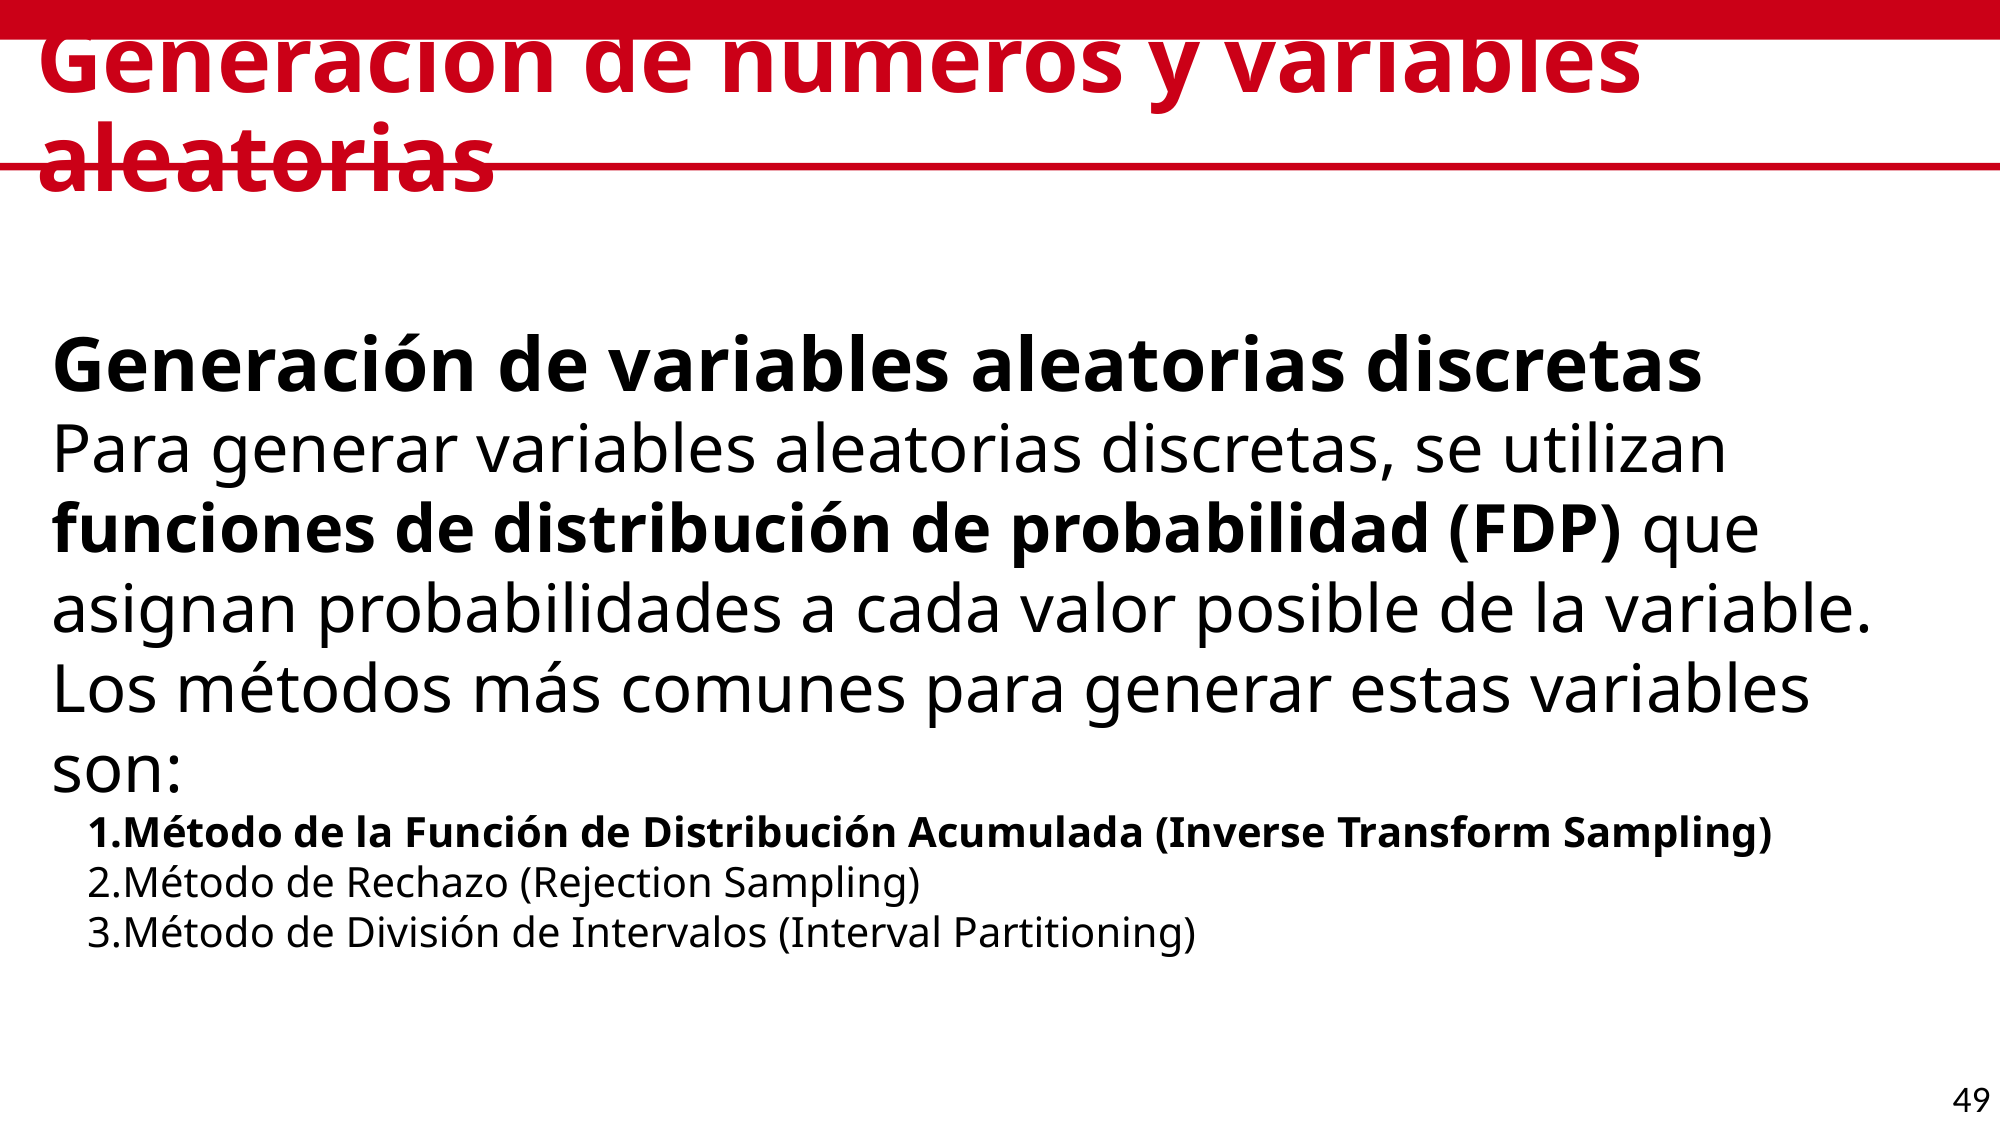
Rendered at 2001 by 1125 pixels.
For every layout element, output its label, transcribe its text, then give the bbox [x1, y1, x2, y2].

title Generación de números y variables aleatorias [36, 57, 1964, 168]
subtitle Generación de variables aleatorias discretas Para generar variables aleatorias discretas, se utilizan funciones de distribución de probabilidad (FDP) que asignan probabilidades a cada valor posible de la variable. Los métodos más comunes para generar estas variables son: Método de la Función de Distribución Acumulada (Inverse Transform Sampling) Método de Rechazo (Rejection Sampling) Método de División de Intervalos (Interval Partitioning) [51, 259, 1937, 1013]
slide_number 49 [1937, 1067, 2000, 1125]
